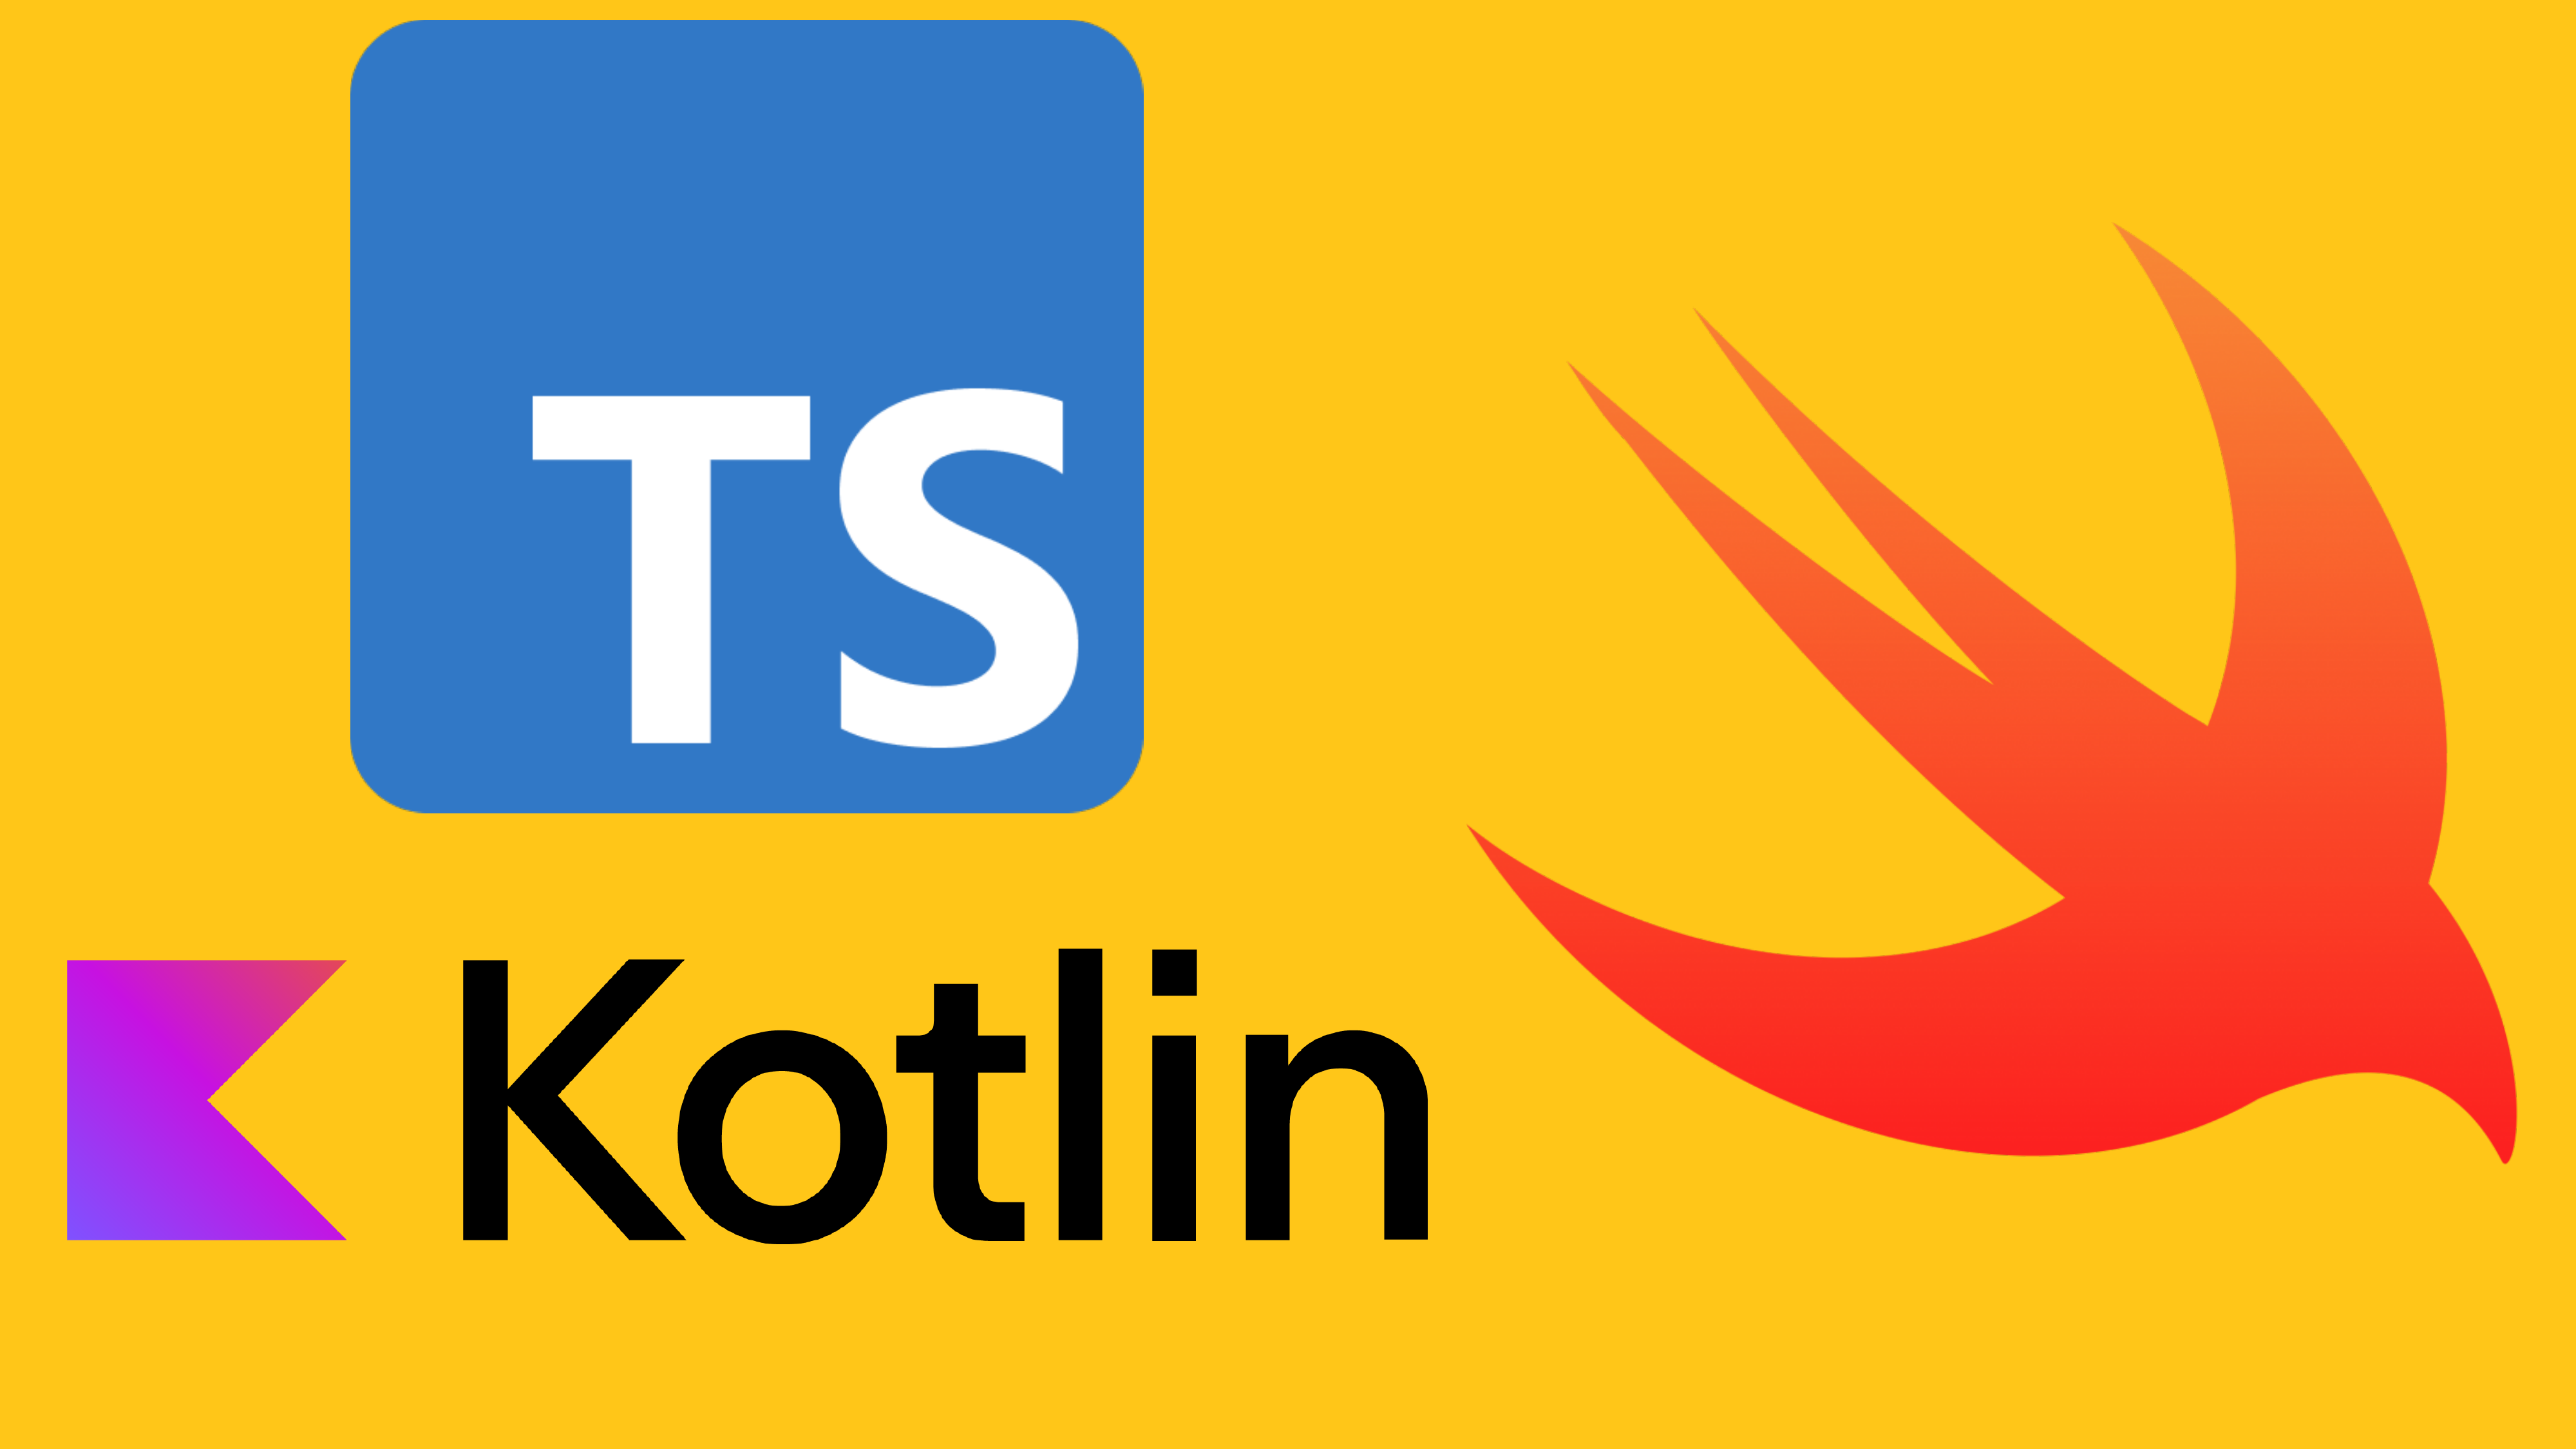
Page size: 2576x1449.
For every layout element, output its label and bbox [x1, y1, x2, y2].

picture [1466, 222, 2527, 1177]
picture [66, 948, 1428, 1244]
picture [350, 19, 1144, 813]
